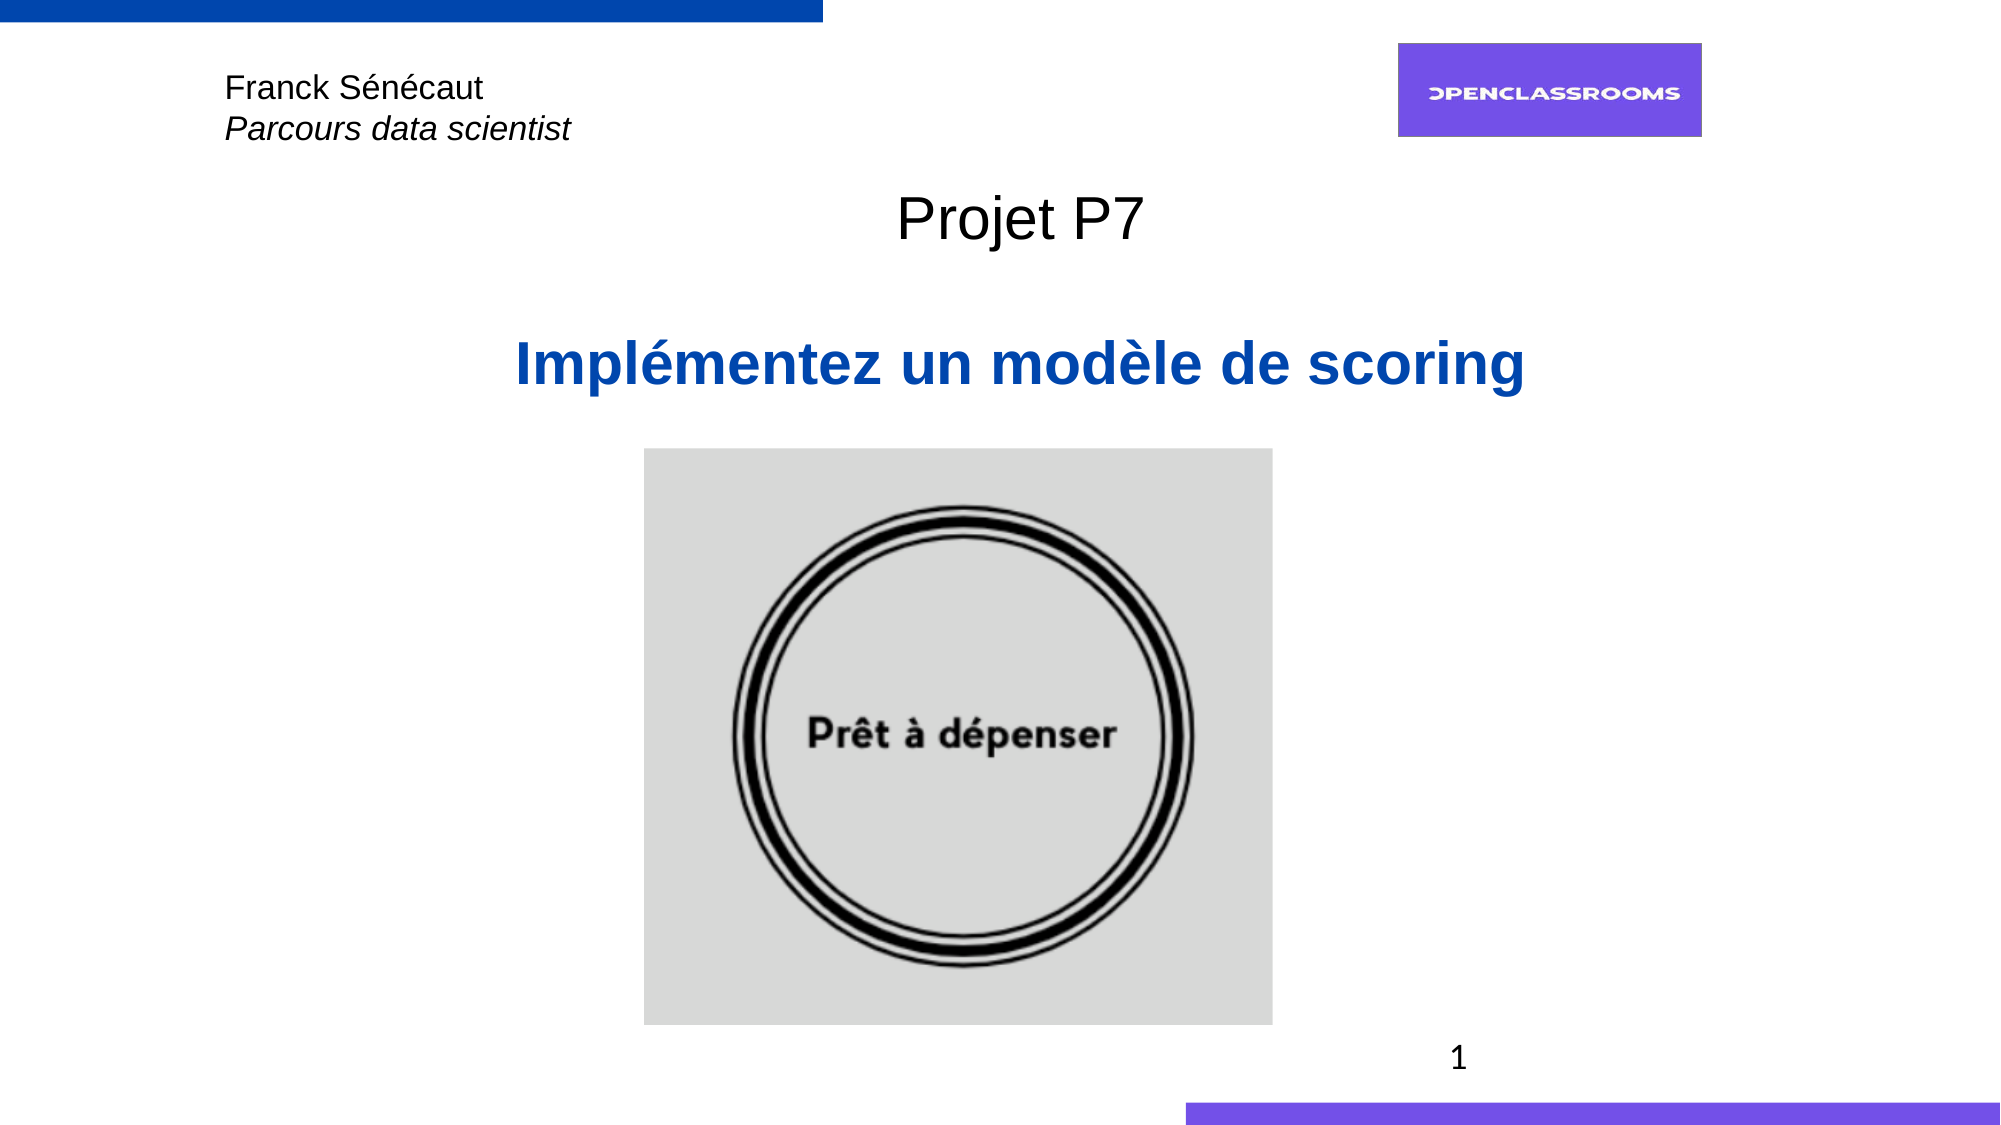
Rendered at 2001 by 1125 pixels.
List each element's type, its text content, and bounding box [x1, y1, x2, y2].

picture [644, 447, 1276, 1025]
text_box Franck Sénécaut Parcours data scientist [211, 58, 586, 154]
text_box 1 [1433, 1024, 1900, 1103]
text_box [1398, 43, 1702, 137]
title Projet P7 Implémentez un modèle de scoring [360, 171, 1683, 626]
